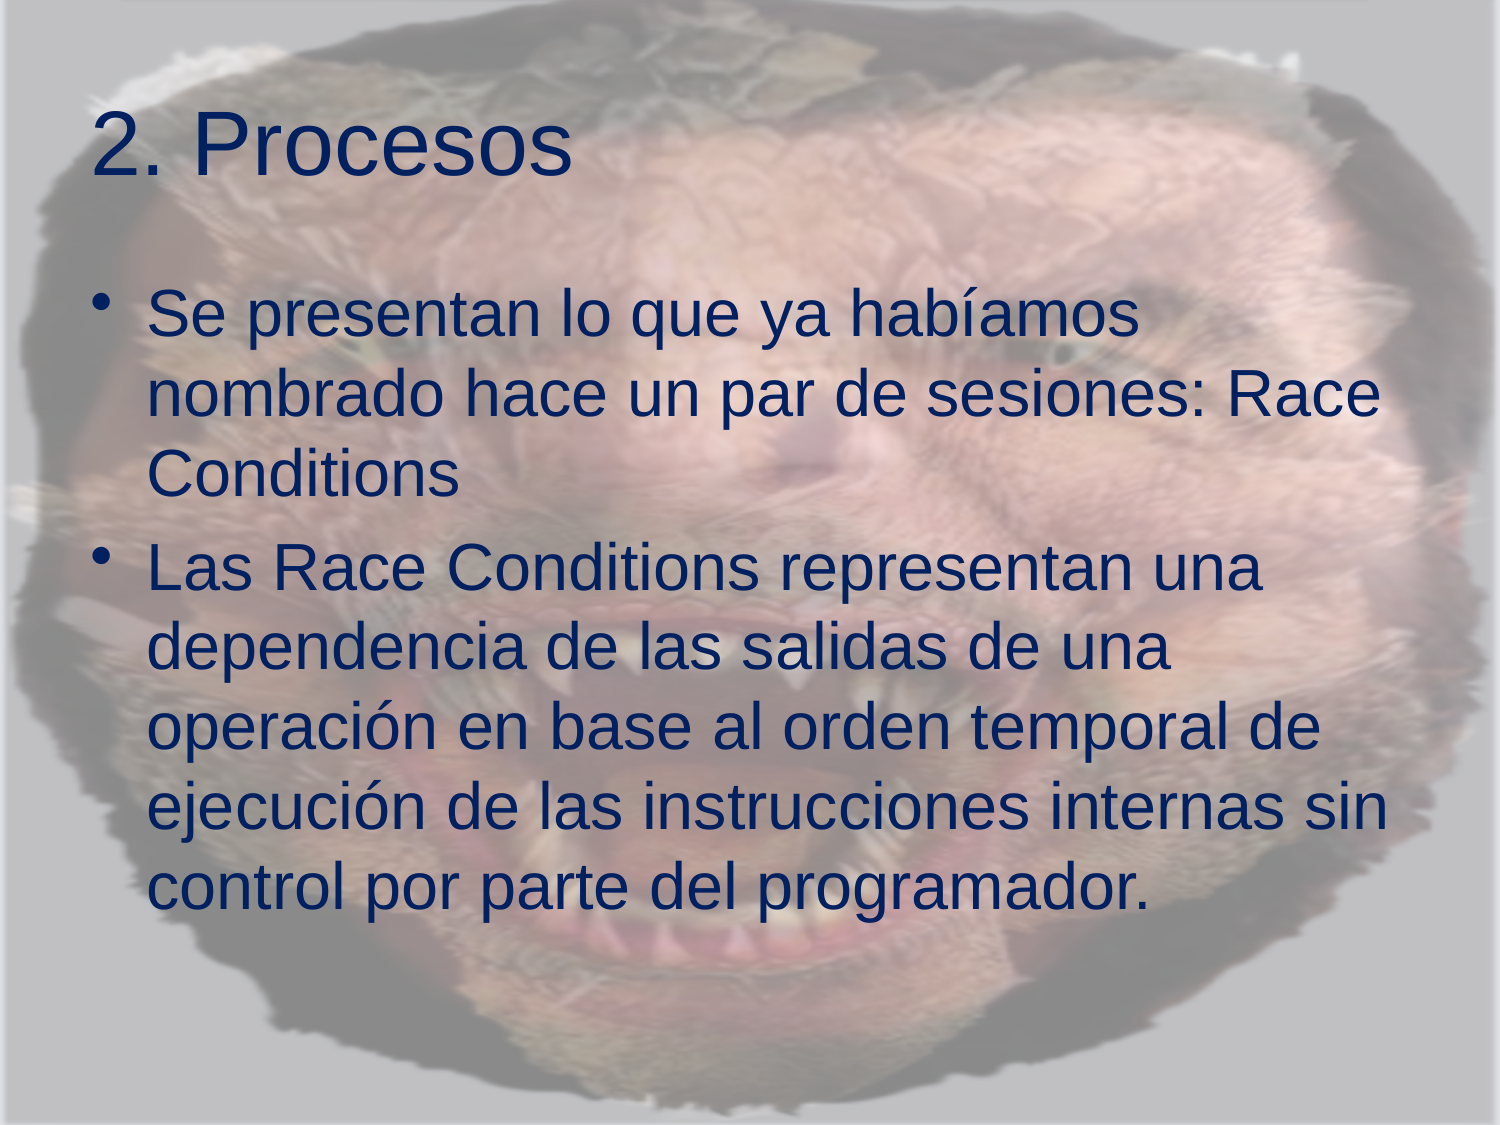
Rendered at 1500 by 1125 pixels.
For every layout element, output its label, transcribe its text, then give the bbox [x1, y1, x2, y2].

title 2. Procesos [75, 45, 1425, 233]
list Se presentan lo que ya habíamos nombrado hace un par de sesiones: Race Conditions Las Race Conditions representan una dependencia de las salidas de una operación en base al orden temporal de ejecución de las instrucciones internas sin control por parte del programador. [75, 262, 1425, 1005]
